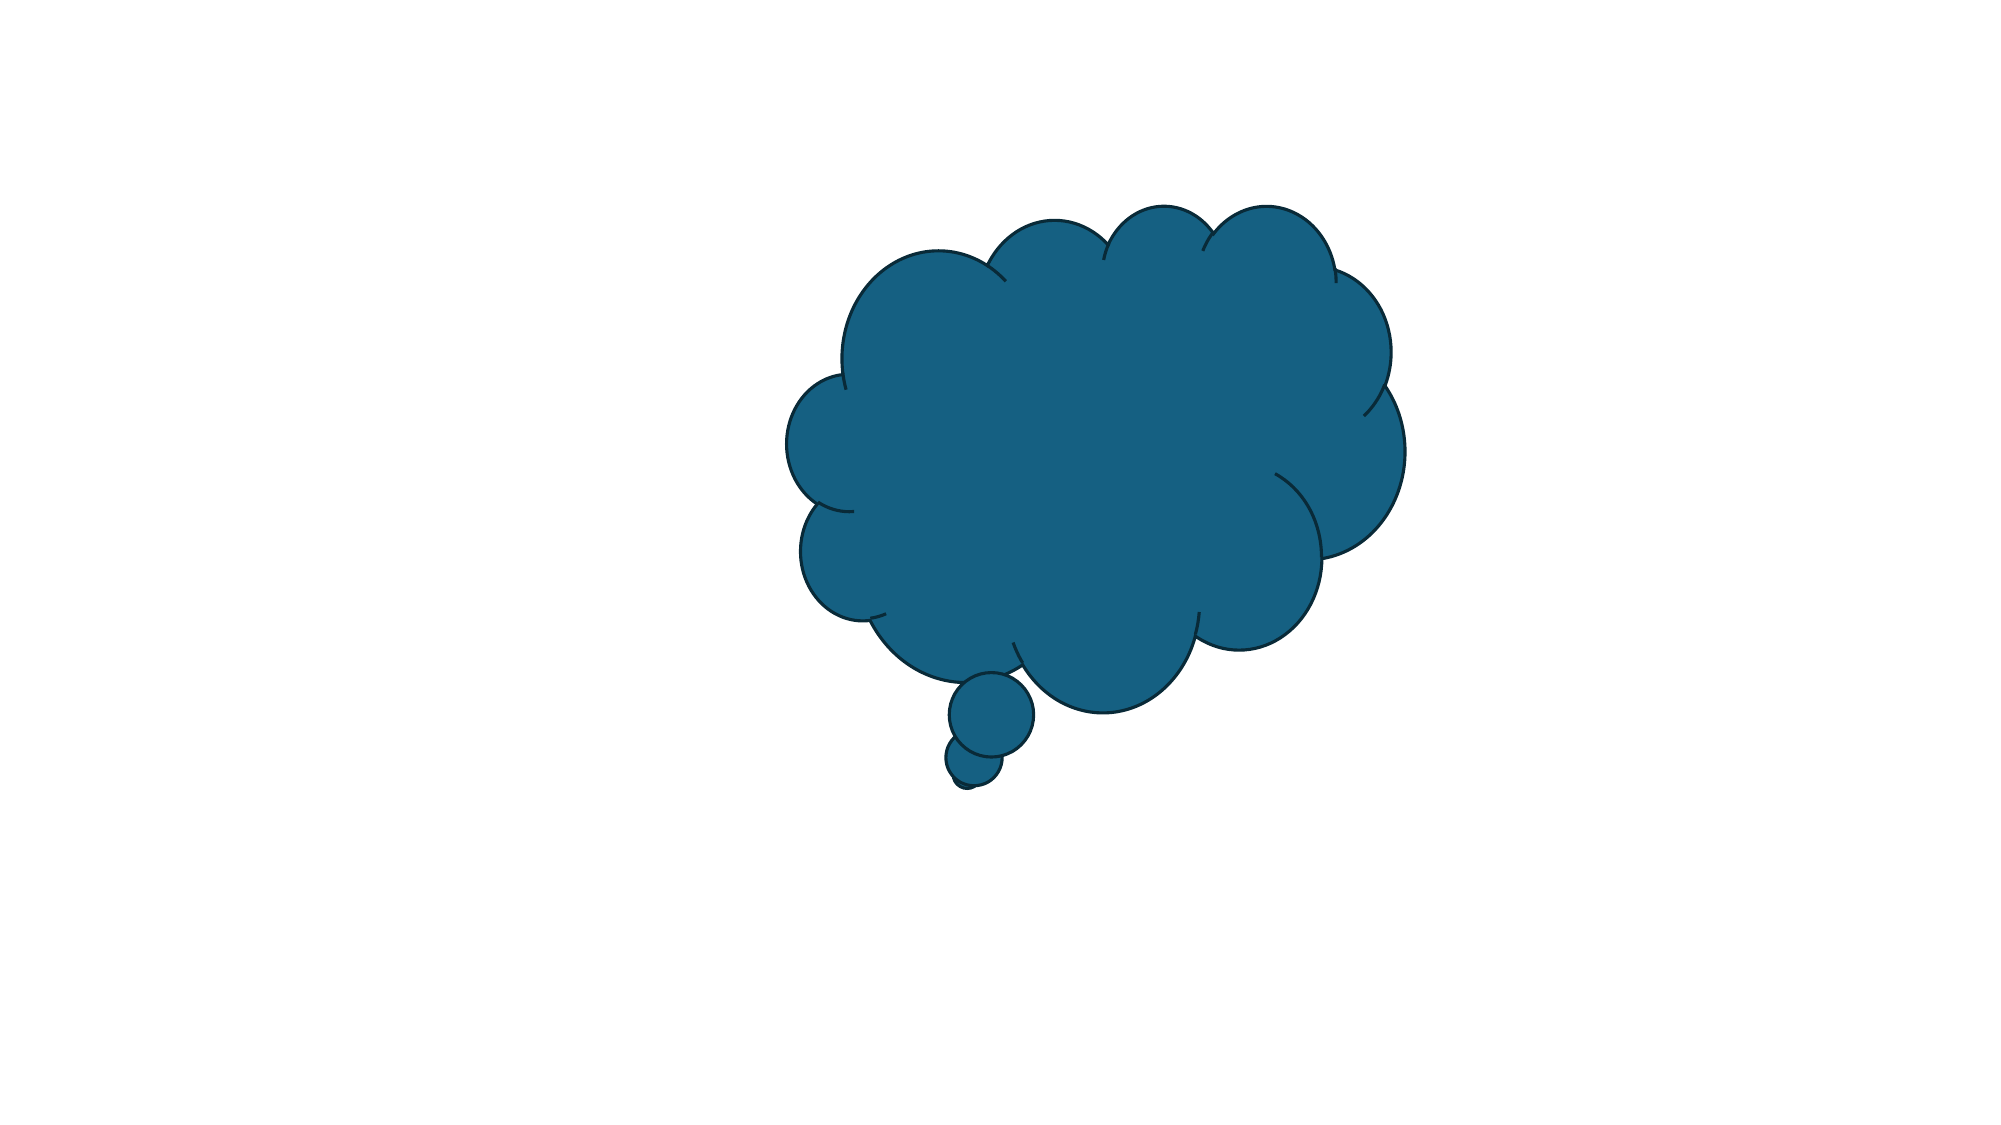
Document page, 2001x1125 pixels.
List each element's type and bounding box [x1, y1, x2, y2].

text_box [784, 204, 1407, 791]
